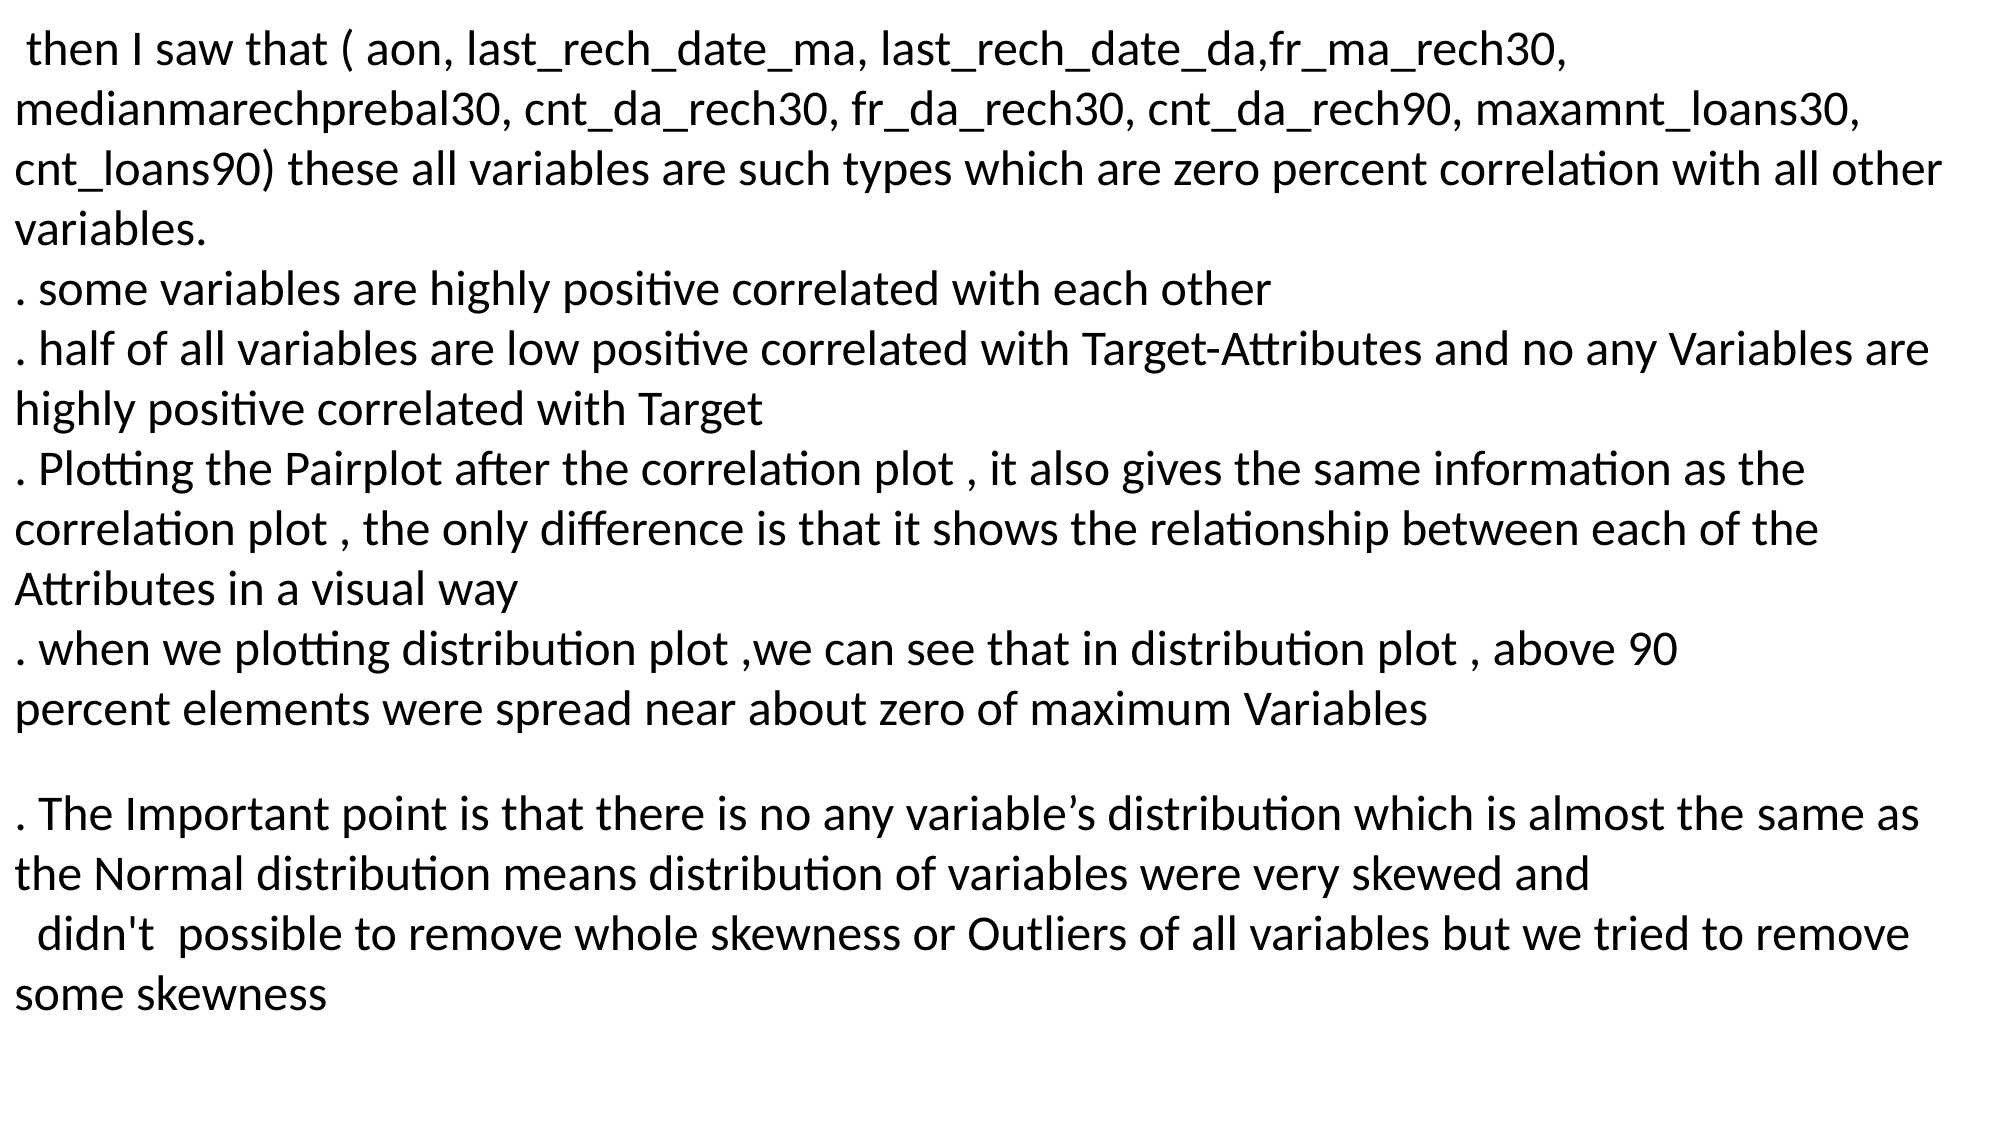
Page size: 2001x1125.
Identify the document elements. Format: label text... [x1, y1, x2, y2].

text_box then I saw that ( aon, last_rech_date_ma, last_rech_date_da,fr_ma_rech30, medianmarechprebal30, cnt_da_rech30, fr_da_rech30, cnt_da_rech90, maxamnt_loans30, cnt_loans90) these all variables are such types which are zero percent correlation with all other variables. . some variables are highly positive correlated with each other . half of all variables are low positive correlated with Target-Attributes and no any Variables are highly positive correlated with Target . Plotting the Pairplot after the correlation plot , it also gives the same information as the correlation plot , the only difference is that it shows the relationship between each of the Attributes in a visual way . when we plotting distribution plot ,we can see that in distribution plot , above 90 percent elements were spread near about zero of maximum Variables . The Important point is that there is no any variable’s distribution which is almost the same as the Normal distribution means distribution of variables were very skewed and didn't possible to remove whole skewness or Outliers of all variables but we tried to remove some skewness [0, 7, 1977, 1028]
